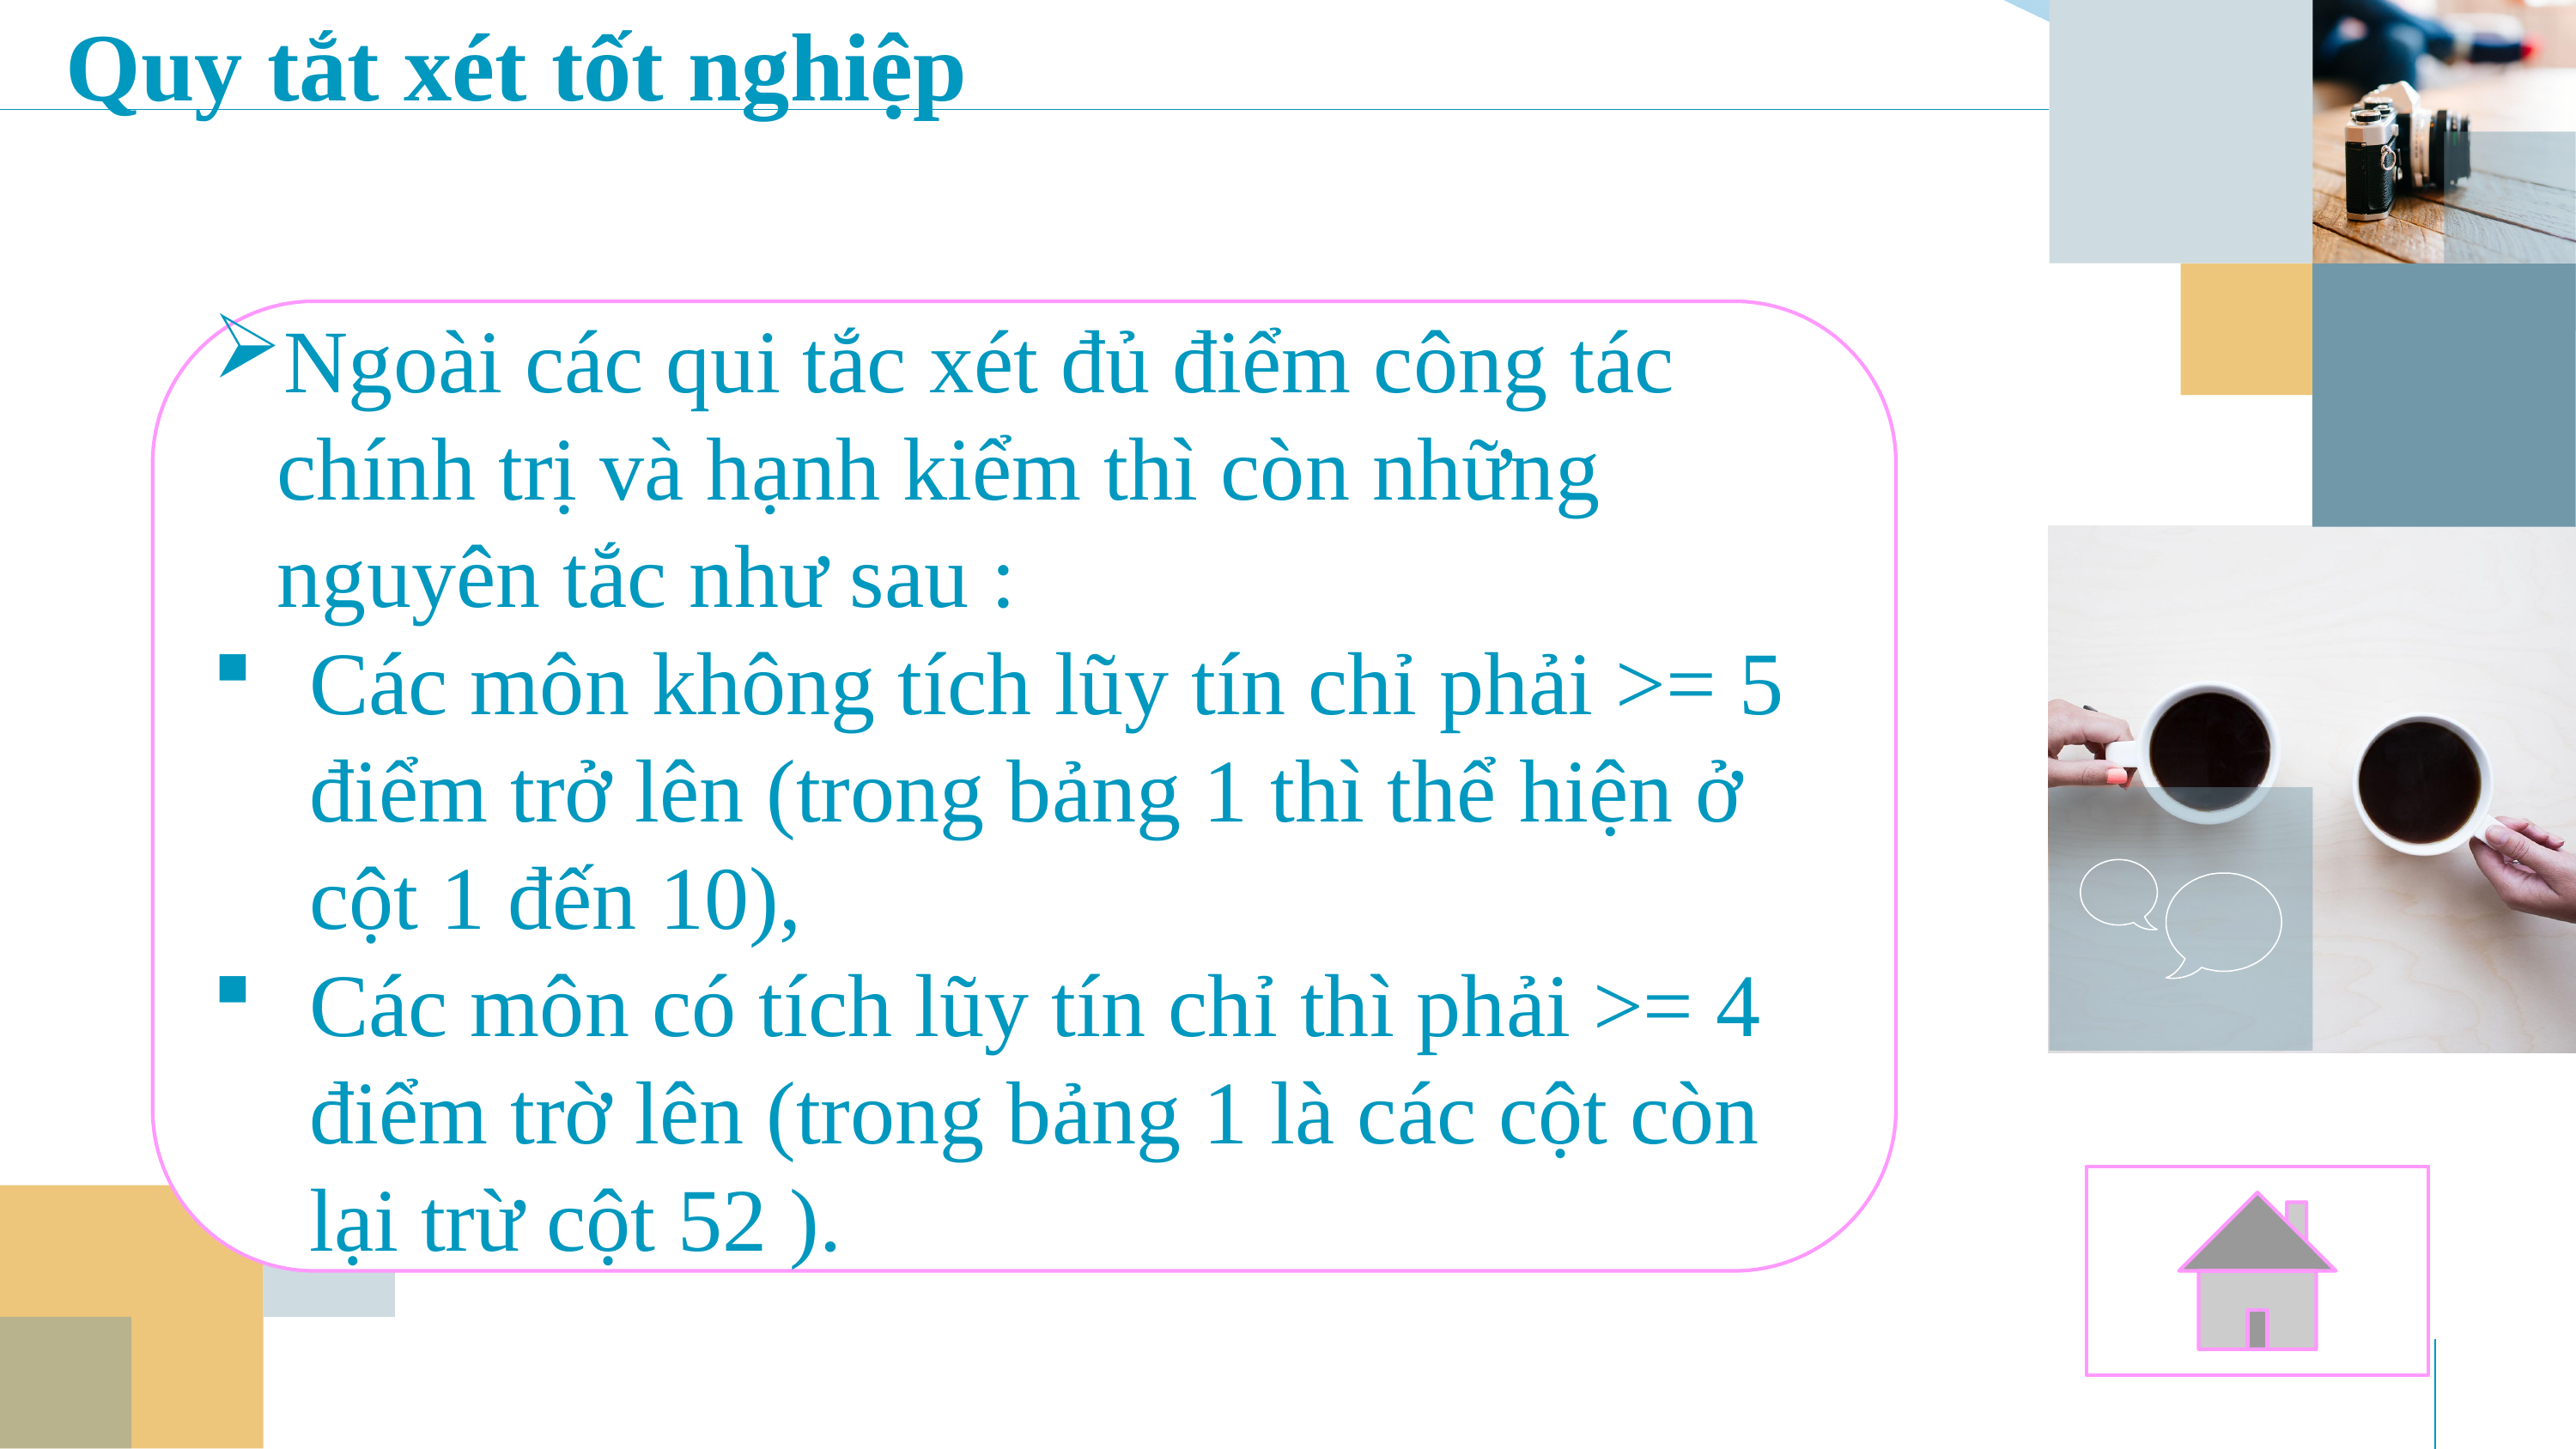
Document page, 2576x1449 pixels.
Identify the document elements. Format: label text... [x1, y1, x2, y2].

picture [2048, 525, 2576, 1053]
picture [2313, 0, 2576, 263]
text_box [2085, 1165, 2430, 1377]
text_box Quy tắt xét tốt nghiệp [52, 0, 981, 108]
text_box Ngoài các qui tắc xét đủ điểm công tác chính trị và hạnh kiểm thì còn những nguyên tắc như sau : Các môn không tích lũy tín chỉ phải >= 5 điểm trở lên (trong bảng 1 thì thể hiện ở cột 1 đến 10), Các môn có tích lũy tín chỉ thì phải >= 4 điểm trờ lên (trong bảng 1 là các cột còn lại trừ cột 52 ). [150, 299, 1899, 1273]
text_box Quy tắt xét tốt nghiệp [52, 119, 981, 127]
